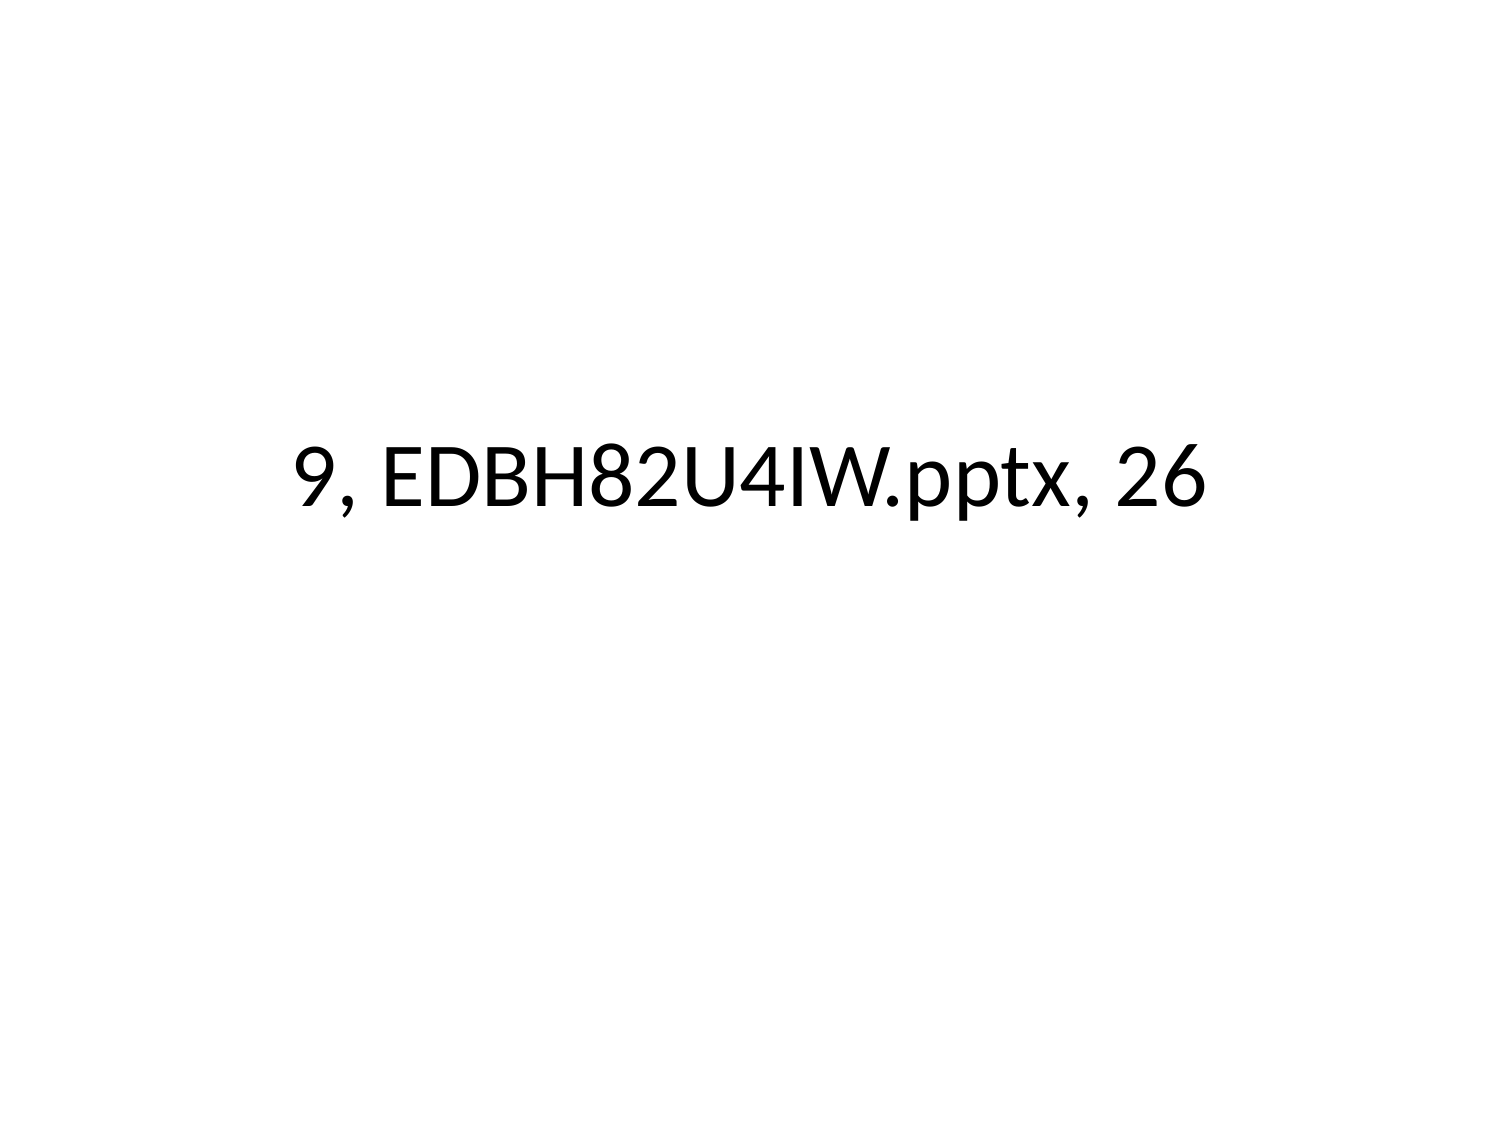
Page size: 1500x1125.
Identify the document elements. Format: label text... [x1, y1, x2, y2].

title 9, EDBH82U4IW.pptx, 26 [112, 349, 1388, 591]
